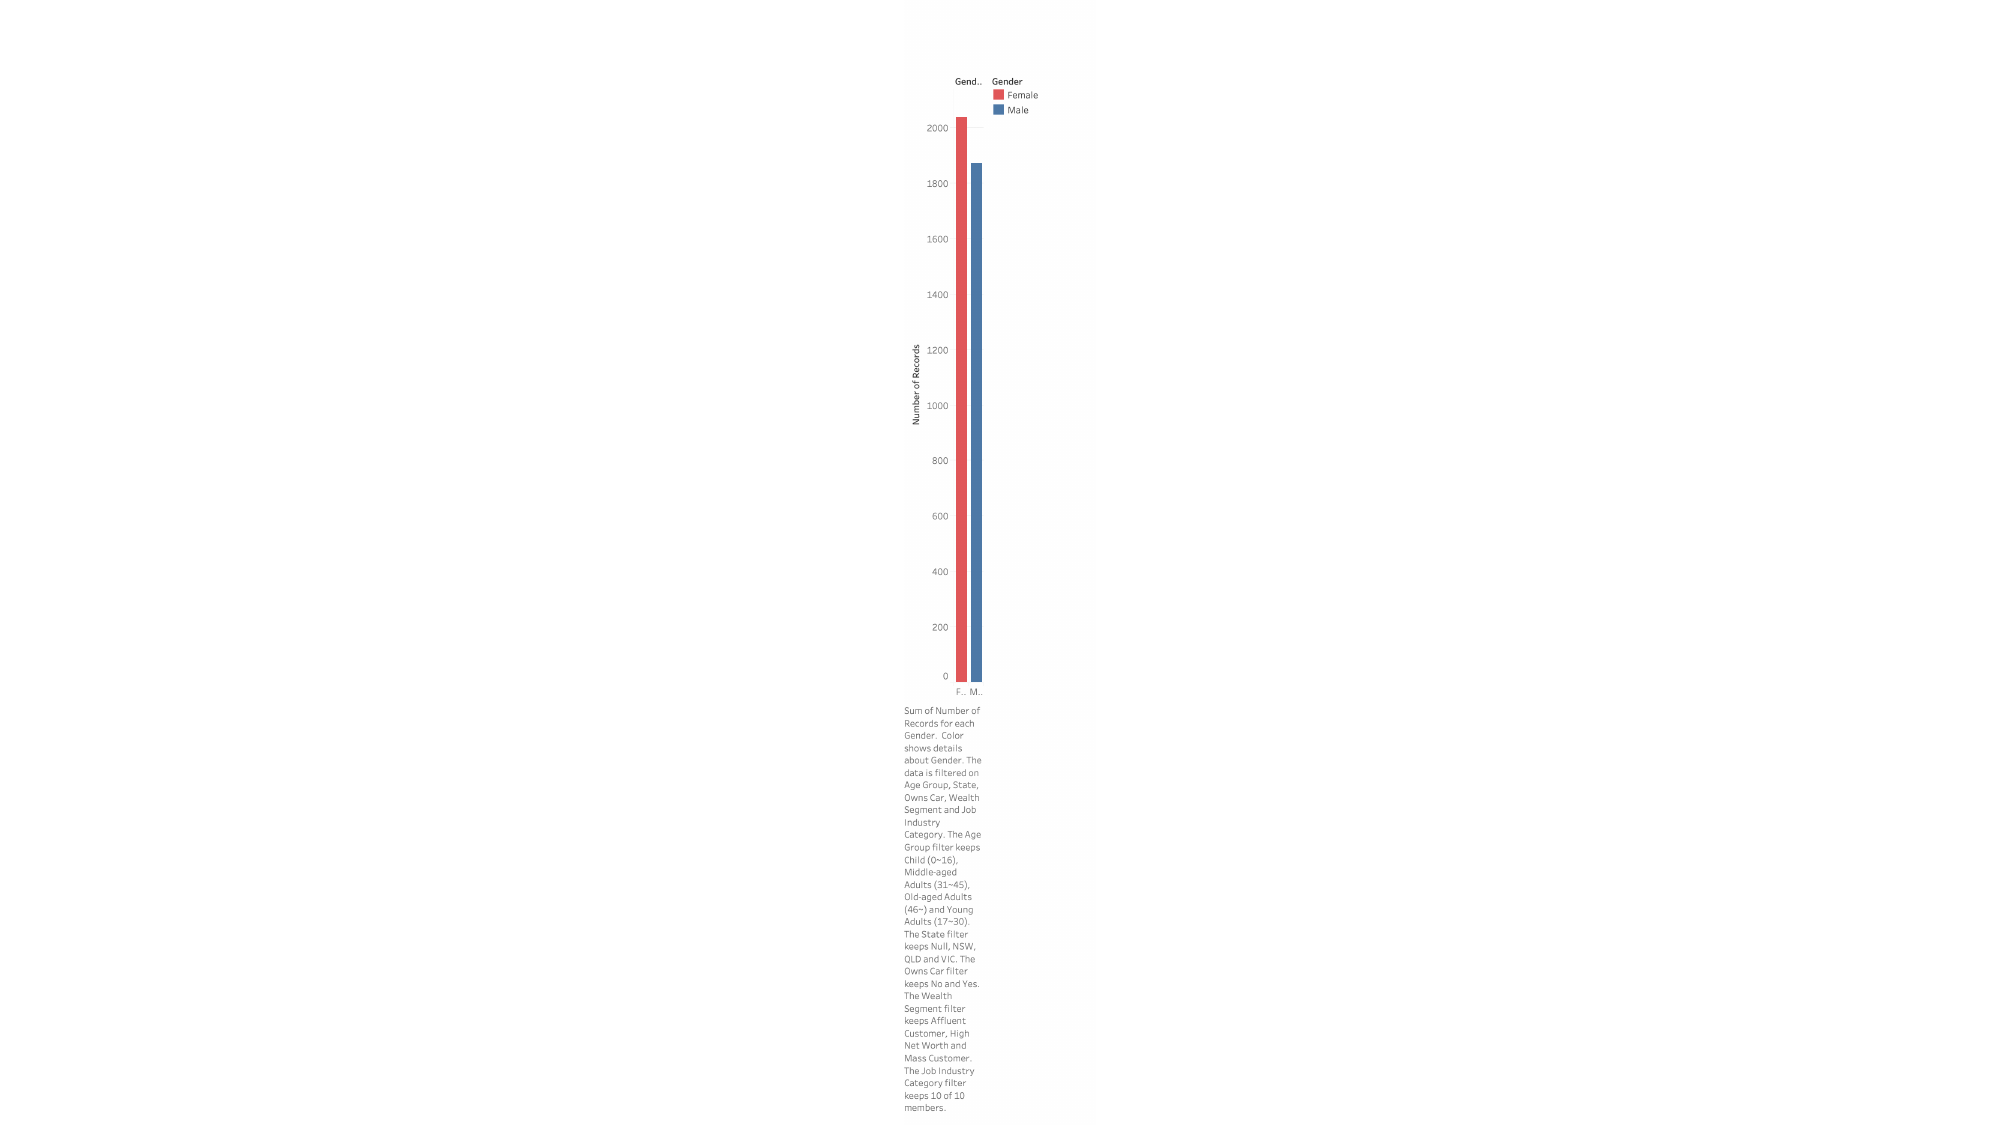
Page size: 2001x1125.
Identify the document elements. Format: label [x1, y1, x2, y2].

picture [903, 0, 1096, 1125]
